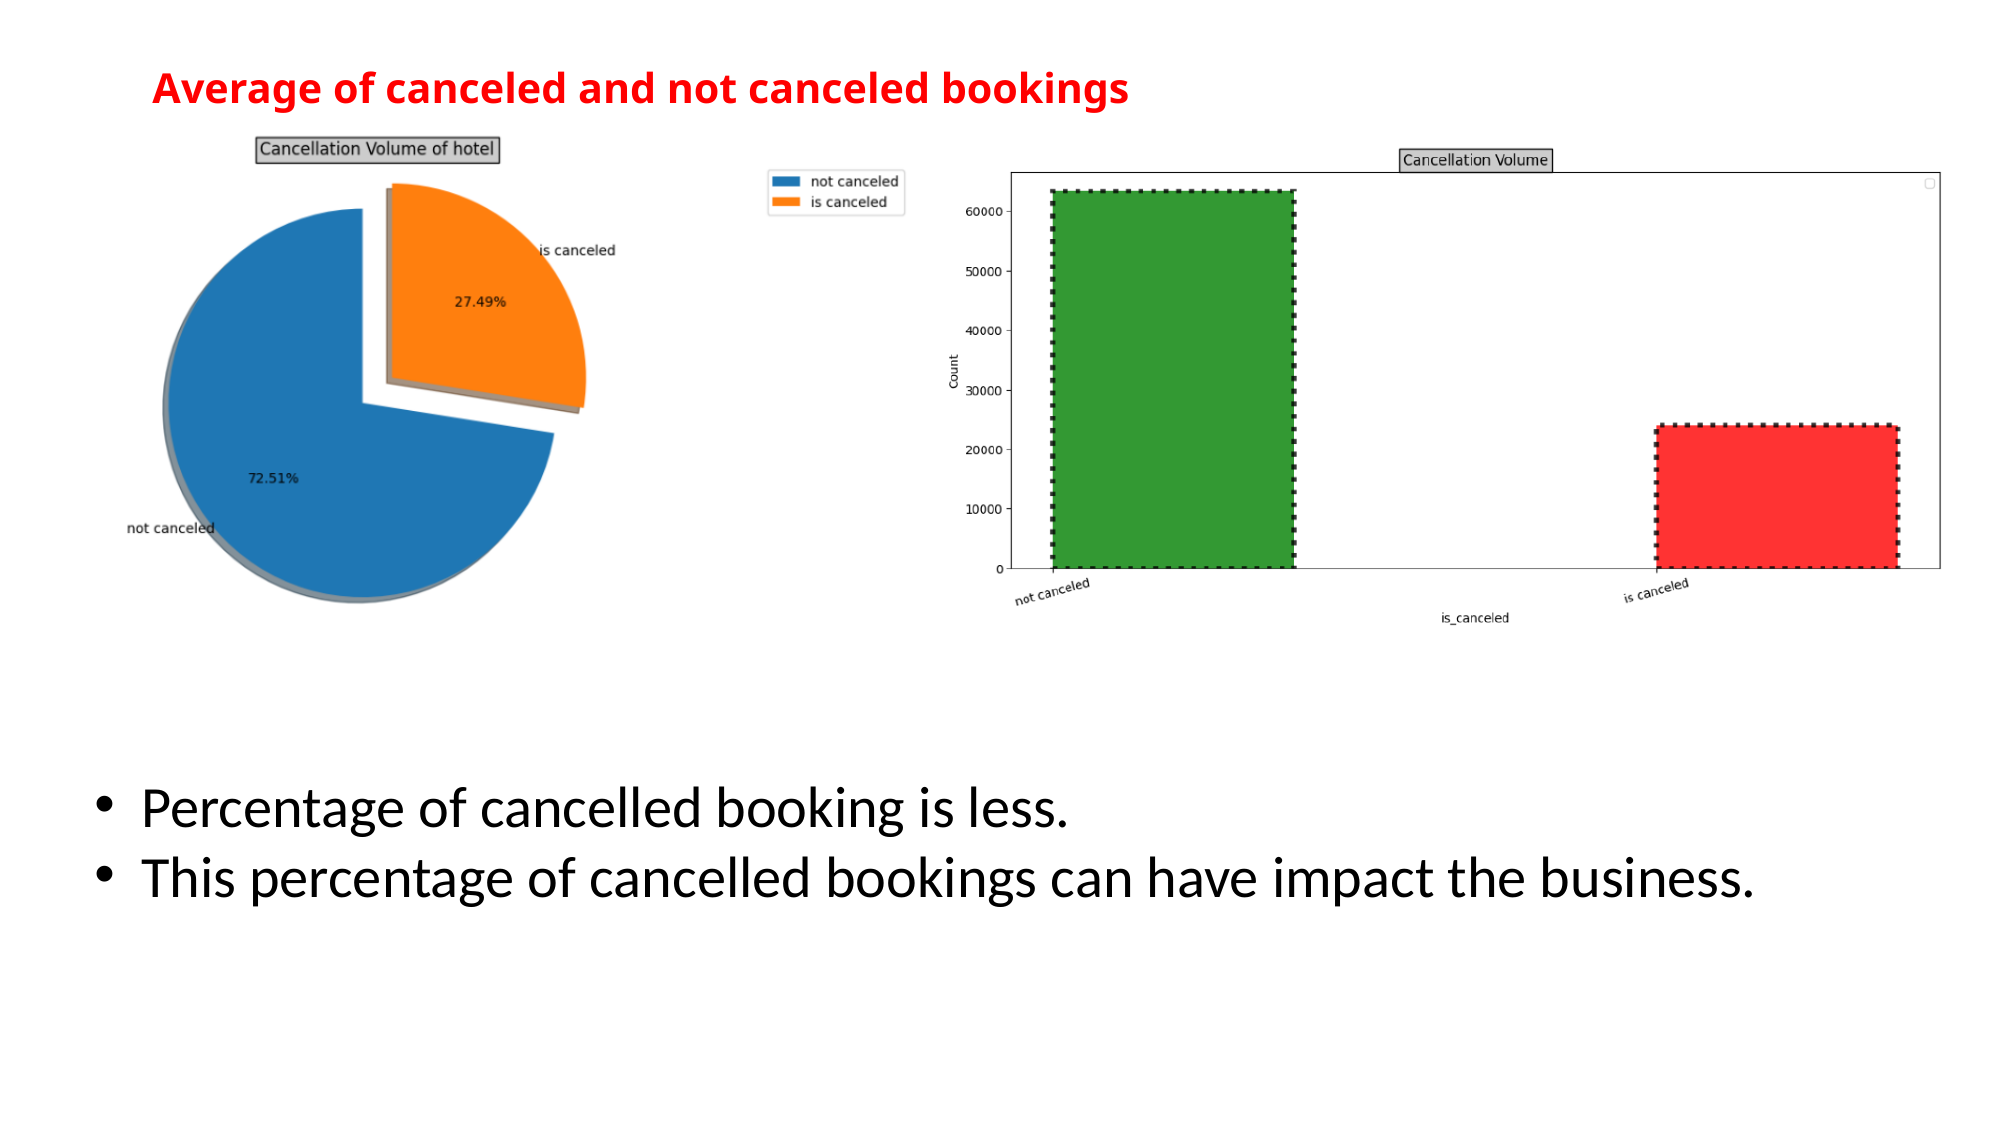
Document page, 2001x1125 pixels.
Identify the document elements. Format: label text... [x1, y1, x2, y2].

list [95, 127, 920, 612]
title Average of canceled and not canceled bookings [137, 59, 1863, 170]
picture [930, 147, 1949, 633]
text_box Percentage of cancelled booking is less. This percentage of cancelled bookings can have impact the business. [79, 761, 1863, 917]
